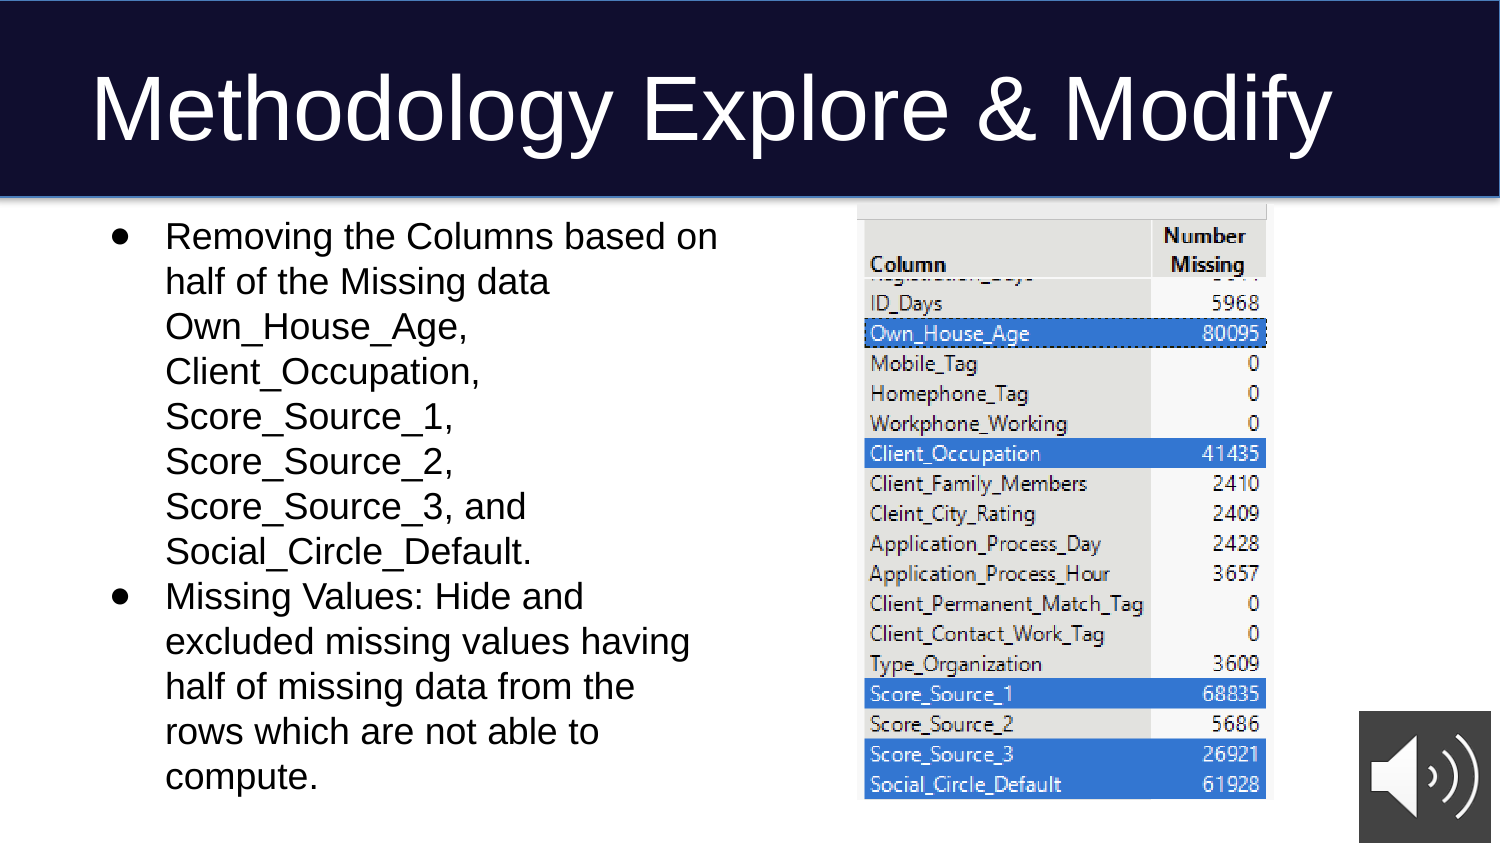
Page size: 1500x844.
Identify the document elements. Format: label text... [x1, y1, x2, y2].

picture [1358, 709, 1492, 844]
picture [856, 203, 1275, 800]
list Removing the Columns based on half of the Missing data Own_House_Age, Client_Occupation, Score_Source_1, Score_Source_2, Score_Source_3, and Social_Circle_Default. Missing Values: Hide and excluded missing values having half of missing data from the rows which are not able to compute. [75, 204, 738, 810]
title Methodology Explore & Modify [75, 33, 1425, 175]
